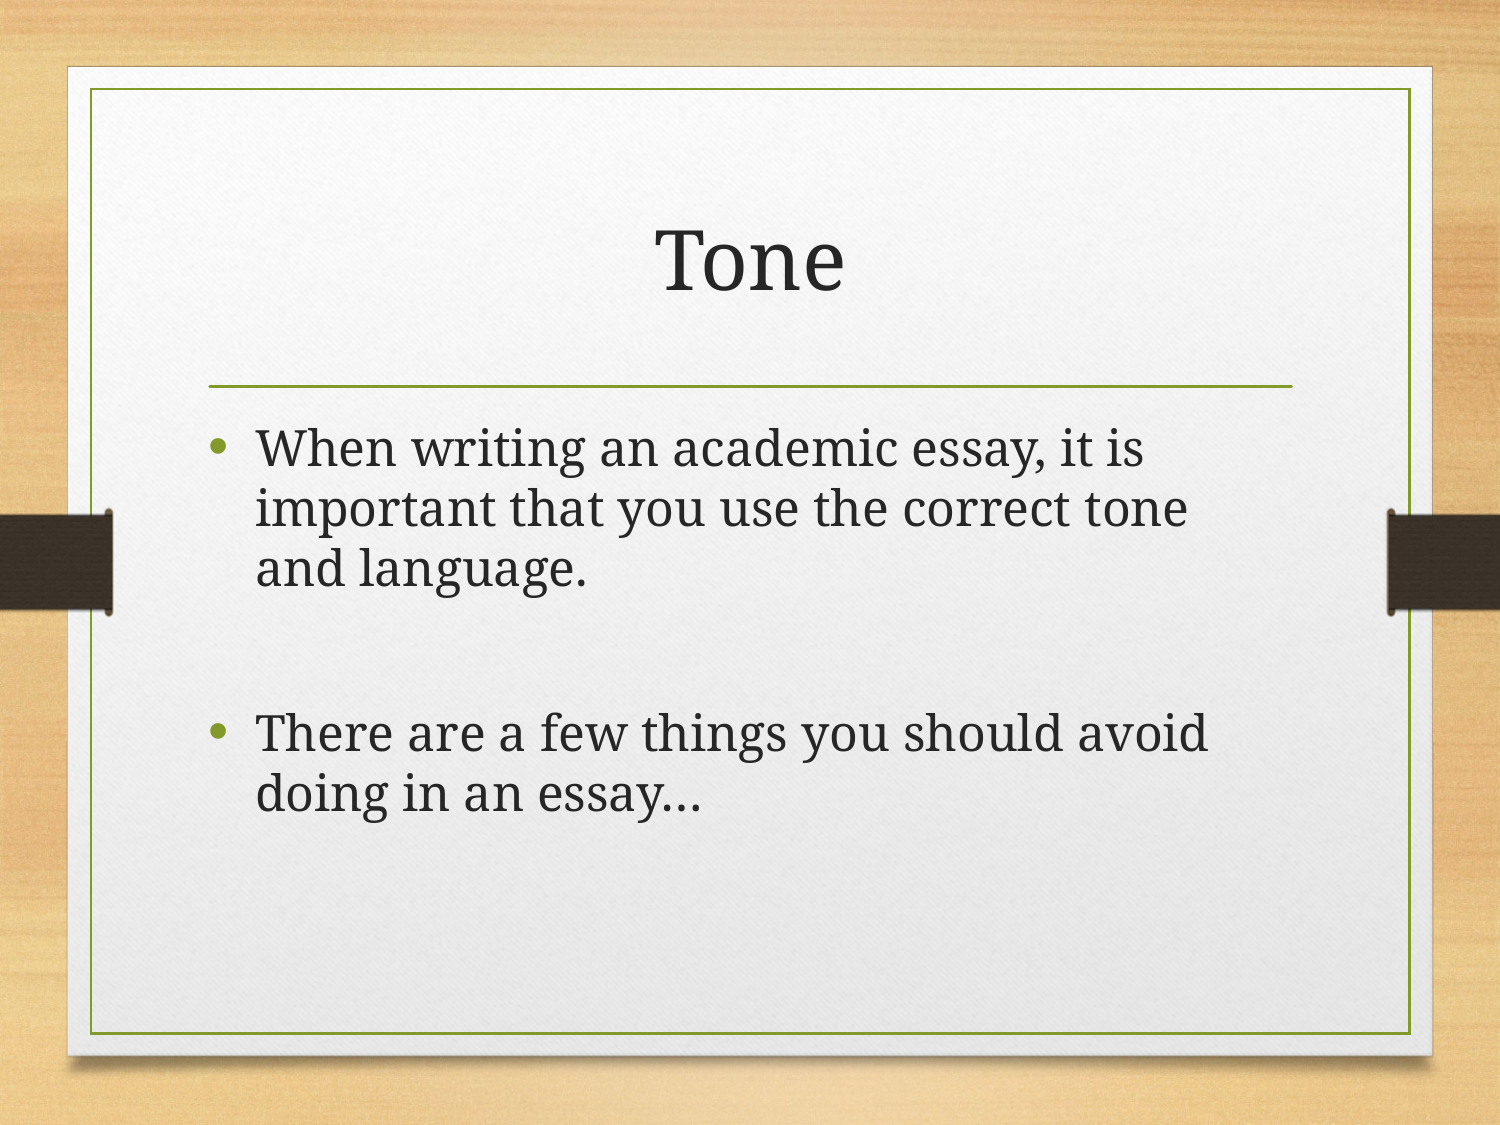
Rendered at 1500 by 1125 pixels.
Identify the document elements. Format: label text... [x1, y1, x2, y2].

picture [0, 0, 1500, 1125]
list When writing an academic essay, it is important that you use the correct tone and language. There are a few things you should avoid doing in an essay… [193, 408, 1309, 974]
title Tone [193, 150, 1309, 365]
